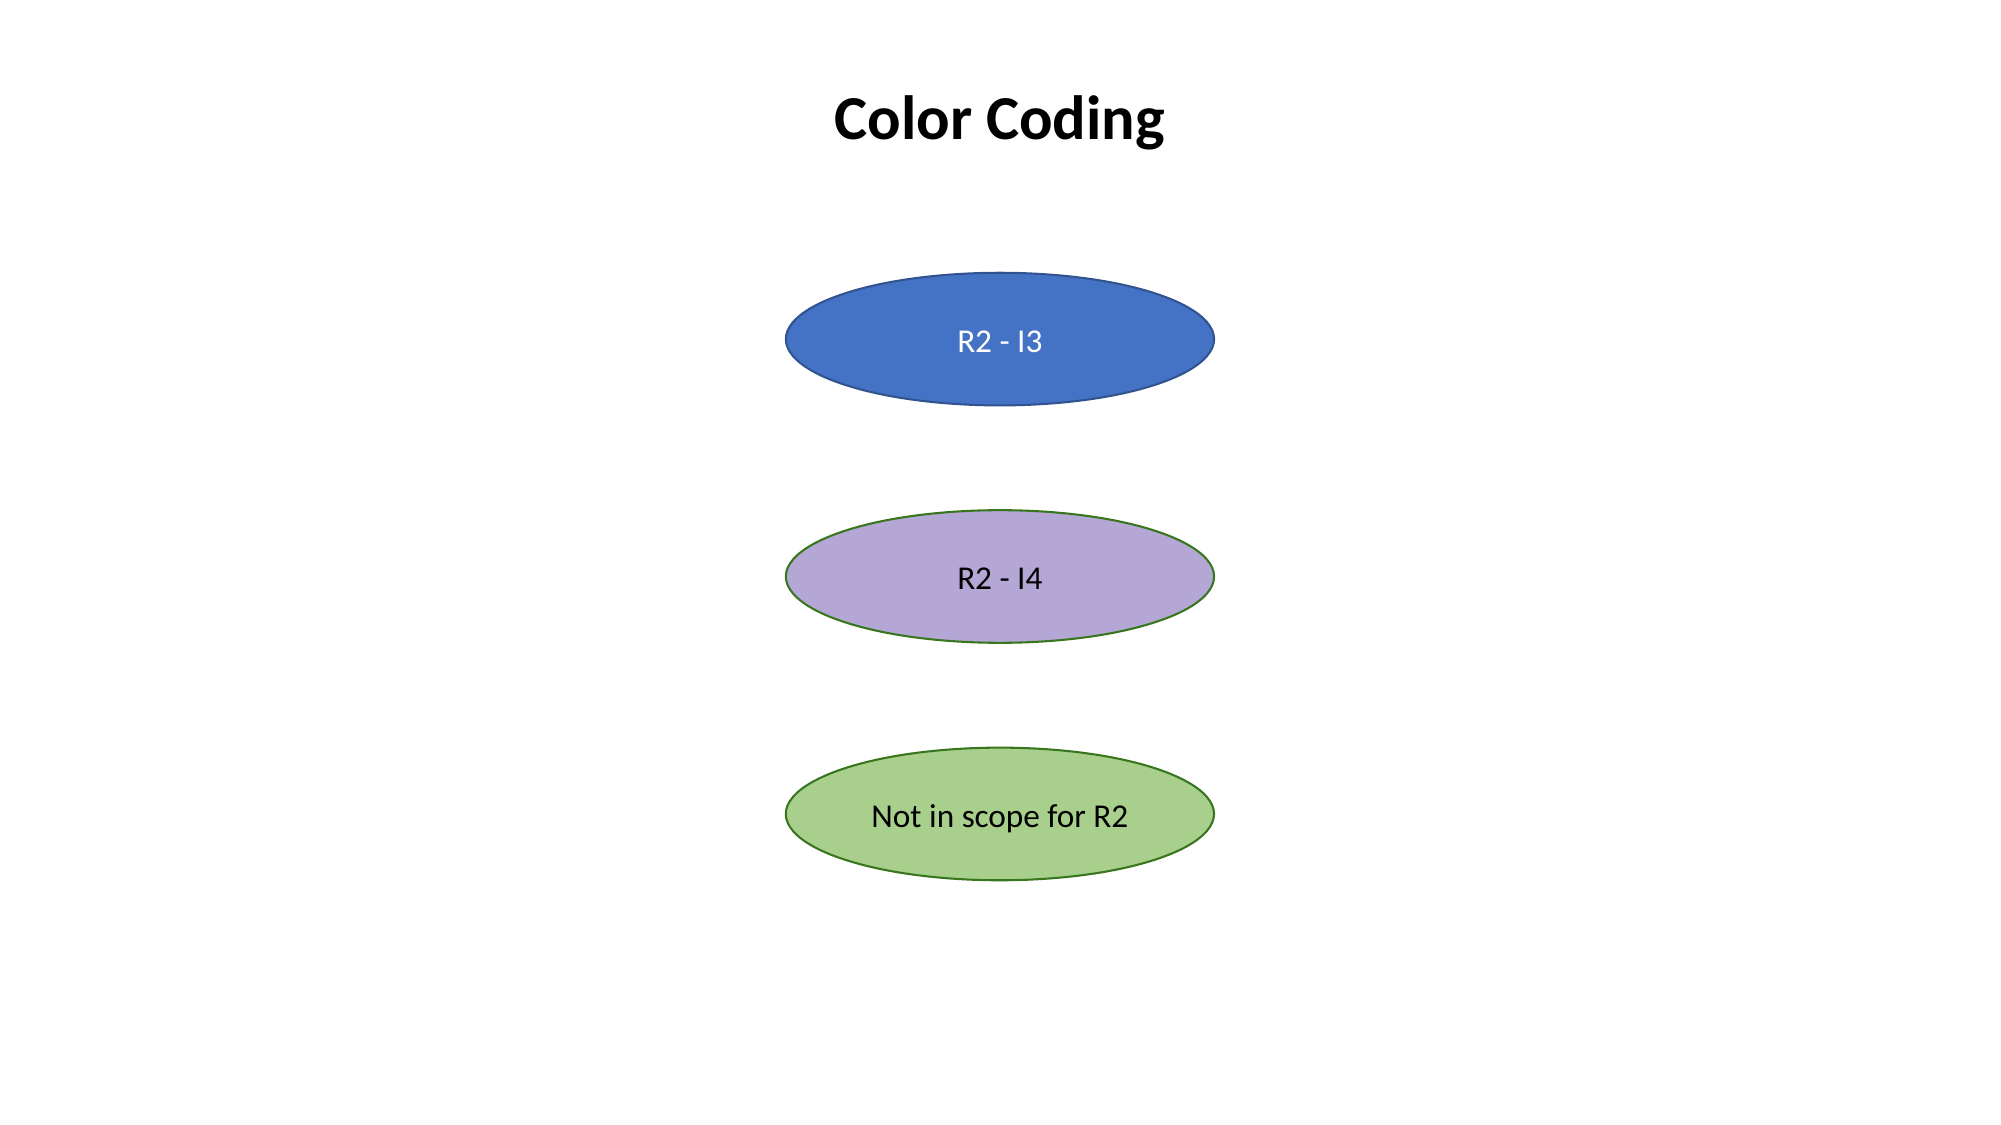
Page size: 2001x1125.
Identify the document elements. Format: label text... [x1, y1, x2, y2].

text_box Color Coding [726, 62, 1273, 169]
text_box R2 - I4 [785, 510, 1215, 643]
text_box Not in scope for R2 [785, 747, 1215, 881]
text_box R2 - I3 [785, 272, 1215, 406]
